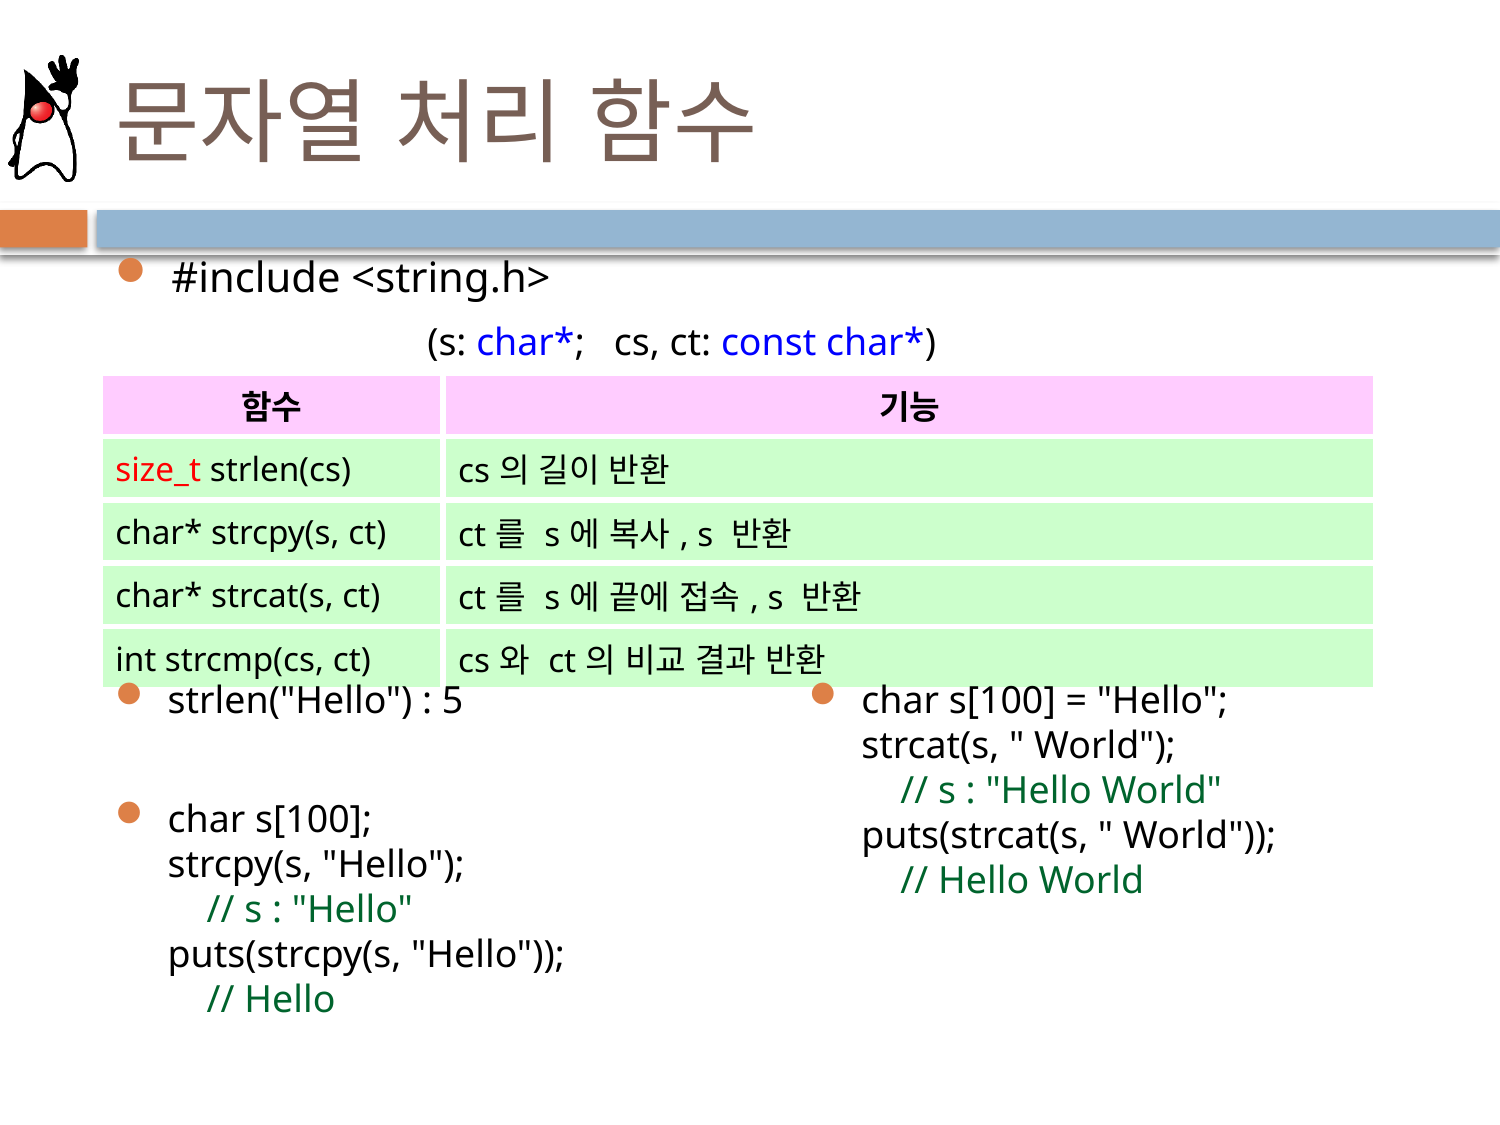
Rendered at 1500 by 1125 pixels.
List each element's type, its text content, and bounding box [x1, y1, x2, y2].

text_box char s[100] = "Hello"; strcat(s, " World"); // s : "Hello World" puts(strcat(s, " World")); // Hello World [794, 668, 1444, 917]
table_cell cs의 길이 반환 [446, 439, 1373, 497]
text_box #include <string.h> (s: char*; cs, ct: const char*) [100, 243, 1377, 374]
table_header 함수 [103, 376, 440, 434]
table_header 기능 [446, 376, 1373, 434]
table_cell size_t strlen(cs) [103, 439, 440, 497]
table_cell char* strcat(s, ct) [103, 566, 440, 624]
table_cell int strcmp(cs, ct) [103, 629, 440, 668]
picture [8, 55, 79, 182]
table_cell char* strcpy(s, ct) [103, 503, 440, 560]
title 문자열 처리 함수 [100, 37, 1438, 200]
table_cell ct를 s에 복사, s 반환 [446, 503, 1373, 560]
text_box strlen("Hello") : 5 char s[100]; strcpy(s, "Hello"); // s : "Hello" puts(strcpy(s, "Hello")); // Hello [100, 668, 751, 1040]
table_cell cs와 ct의 비교 결과 반환 [446, 629, 1373, 687]
table_cell ct를 s에 끝에 접속, s 반환 [446, 566, 1373, 624]
